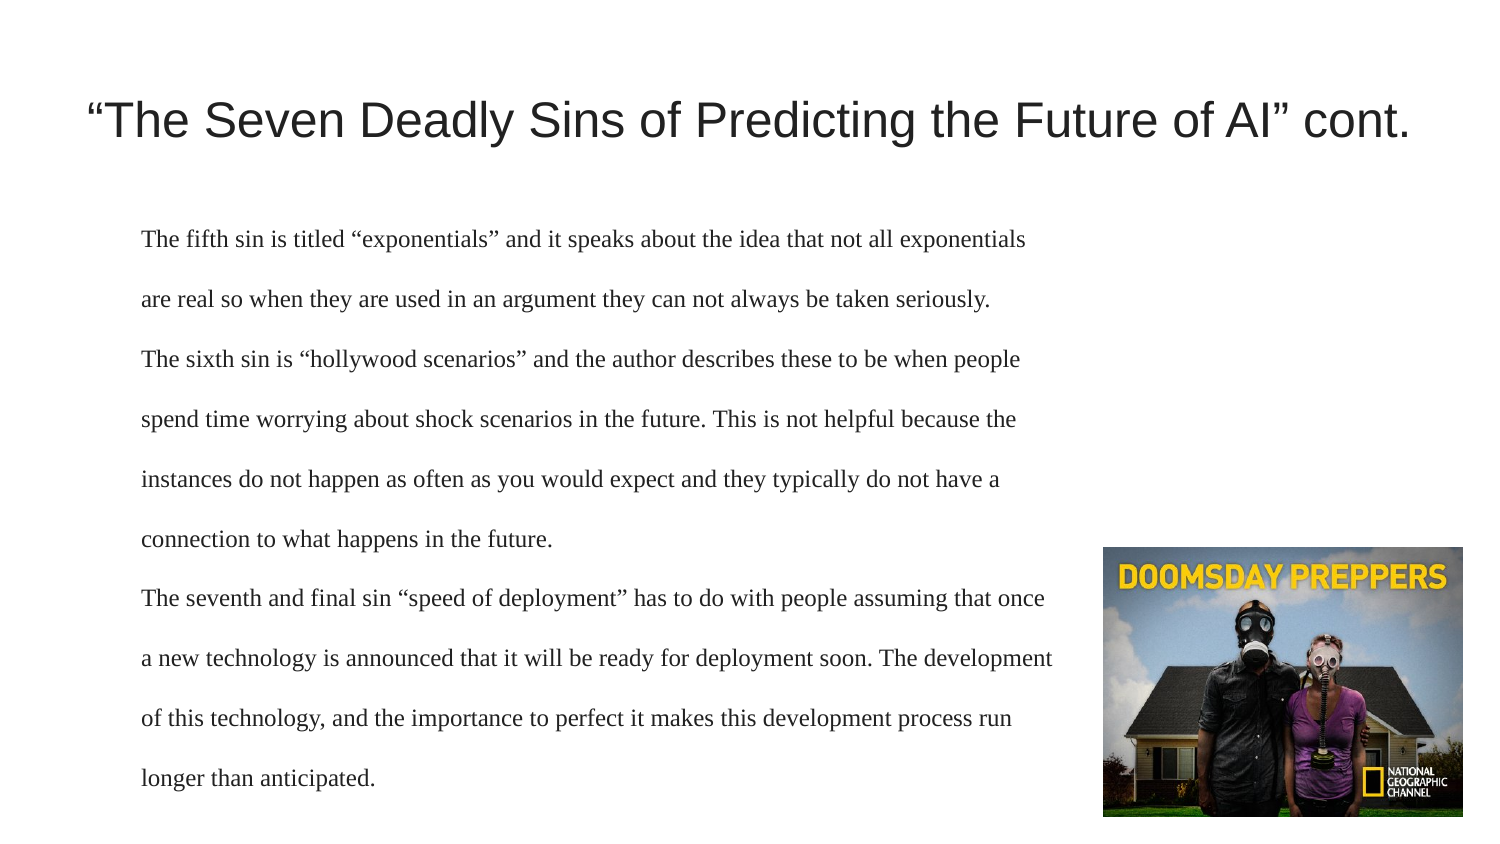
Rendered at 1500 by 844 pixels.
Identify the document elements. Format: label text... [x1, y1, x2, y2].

picture [1103, 546, 1464, 817]
list The fifth sin is titled “exponentials” and it speaks about the idea that not all exponentials are real so when they are used in an argument they can not always be taken seriously. The sixth sin is “hollywood scenarios” and the author describes these to be when people spend time worrying about shock scenarios in the future. This is not helpful because the instances do not happen as often as you would expect and they typically do not have a connection to what happens in the future. The seventh and final sin “speed of deployment” has to do with people assuming that once a new technology is announced that it will be ready for deployment soon. The development of this technology, and the importance to perfect it makes this development process run longer than anticipated. [51, 177, 1078, 817]
title “The Seven Deadly Sins of Predicting the Future of AI” cont. [51, 72, 1449, 167]
